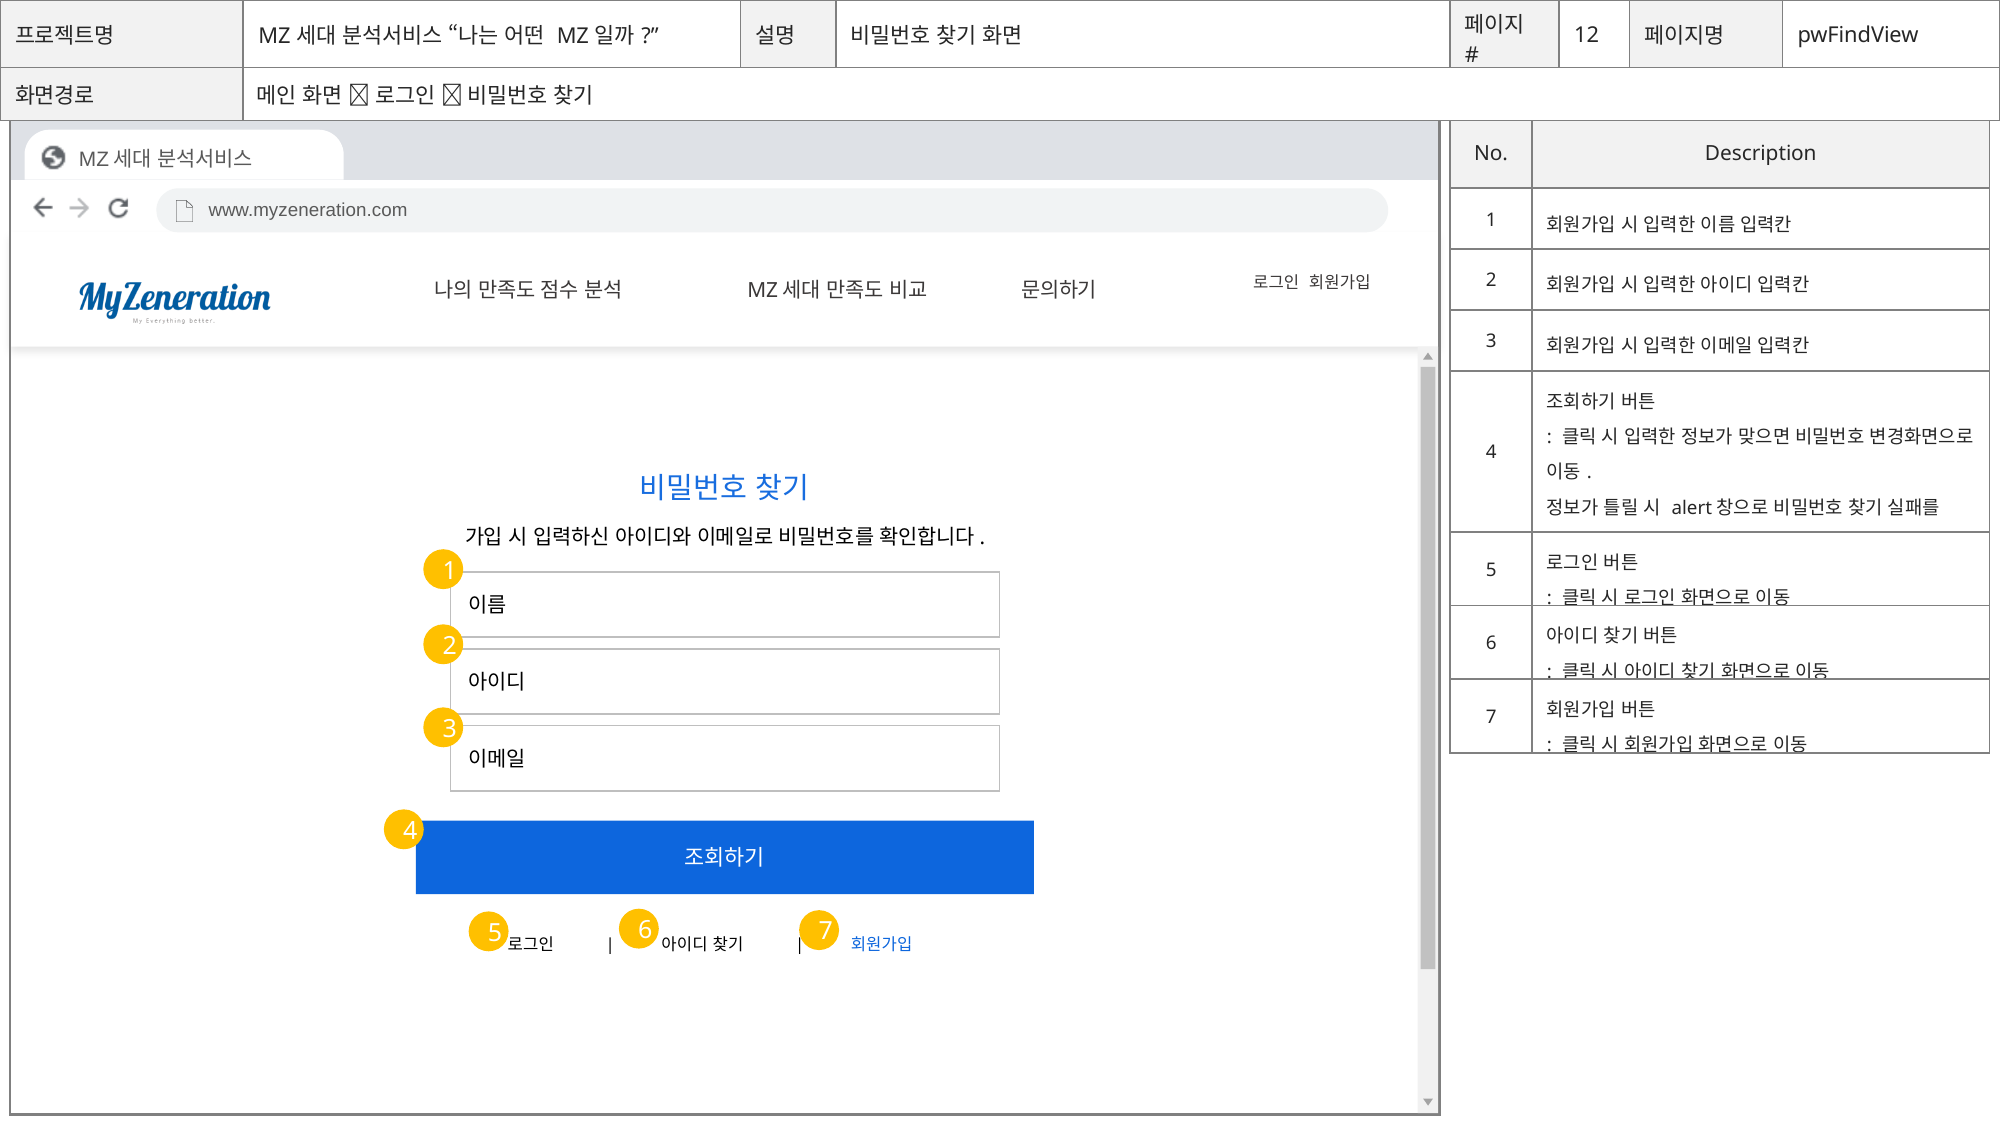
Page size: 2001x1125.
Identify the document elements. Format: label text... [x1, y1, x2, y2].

table_cell 회원가입 시 입력한 아이디 입력칸 [1533, 250, 1989, 309]
text_box 가입 시 입력하신 아이디와 이메일로 비밀번호를 확인합니다. [218, 516, 1232, 557]
text_box 5 [467, 910, 510, 953]
table_header 12 [1560, 1, 1629, 67]
table_header 페이지명 [1630, 1, 1782, 67]
table_header pwFindView [1783, 1, 1999, 67]
text_box www.myzeneration.com [193, 190, 423, 228]
table_cell 2 [1451, 250, 1531, 309]
table_cell 회원가입 버튼 : 클릭 시 회원가입 화면으로 이동 [1533, 680, 1989, 752]
picture [60, 261, 287, 338]
table_cell 메인 화면  로그인  비밀번호 찾기 [244, 68, 1999, 120]
table_cell 로그인 버튼 : 클릭 시 로그인 화면으로 이동 [1533, 533, 1989, 605]
text_box 2 [422, 623, 465, 666]
text_box 조회하기 [515, 836, 934, 878]
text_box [26, 189, 136, 225]
table_cell 1 [1451, 189, 1531, 248]
table_cell 조회하기 버튼 : 클릭 시 입력한 정보가 맞으면 비밀번호 변경화면으로 이동. 정보가 틀릴 시 alert창으로 비밀번호 찾기 실패를 알리고 다시 비밀번호 찾기 화면으로 돌아감 [1533, 372, 1989, 531]
text_box 1 [422, 548, 465, 591]
table_header No. [1451, 121, 1531, 187]
text_box [449, 725, 1000, 792]
text_box 로그인 | 아이디 찾기 | 회원가입 [492, 926, 957, 962]
table_cell 회원가입 시 입력한 이름 입력칸 [1533, 189, 1989, 248]
text_box [9, 121, 1441, 1116]
table_header 페이지 # [1451, 1, 1558, 67]
table_cell 6 [1451, 606, 1531, 678]
table_cell 3 [1451, 311, 1531, 370]
table_cell 5 [1451, 533, 1531, 605]
table_header 비밀번호 찾기 화면 [837, 1, 1449, 67]
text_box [39, 138, 273, 179]
table_cell 7 [1451, 680, 1531, 752]
text_box [449, 589, 453, 625]
table_header 프로젝트명 [1, 1, 242, 67]
table_cell 아이디 찾기 버튼 : 클릭 시 아이디 찾기 화면으로 이동 [1533, 606, 1989, 678]
text_box [454, 571, 1000, 638]
table_header MZ세대 분석서비스 “나는 어떤 MZ일까?” [244, 1, 740, 67]
text_box 6 [617, 907, 660, 950]
table_header 설명 [741, 1, 835, 67]
text_box 3 [422, 706, 465, 749]
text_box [1417, 346, 1439, 1114]
text_box 7 [798, 909, 841, 952]
table_cell 화면경로 [1, 68, 242, 120]
text_box 비밀번호 찾기 [515, 461, 934, 512]
text_box 4 [382, 808, 425, 851]
table_cell 4 [1451, 372, 1531, 531]
table_cell 회원가입 시 입력한 이메일 입력칸 [1533, 311, 1989, 370]
text_box 이름 [453, 584, 872, 625]
text_box [449, 648, 1000, 715]
table_header Description [1533, 121, 1989, 187]
picture [176, 200, 193, 222]
text_box [23, 128, 345, 181]
